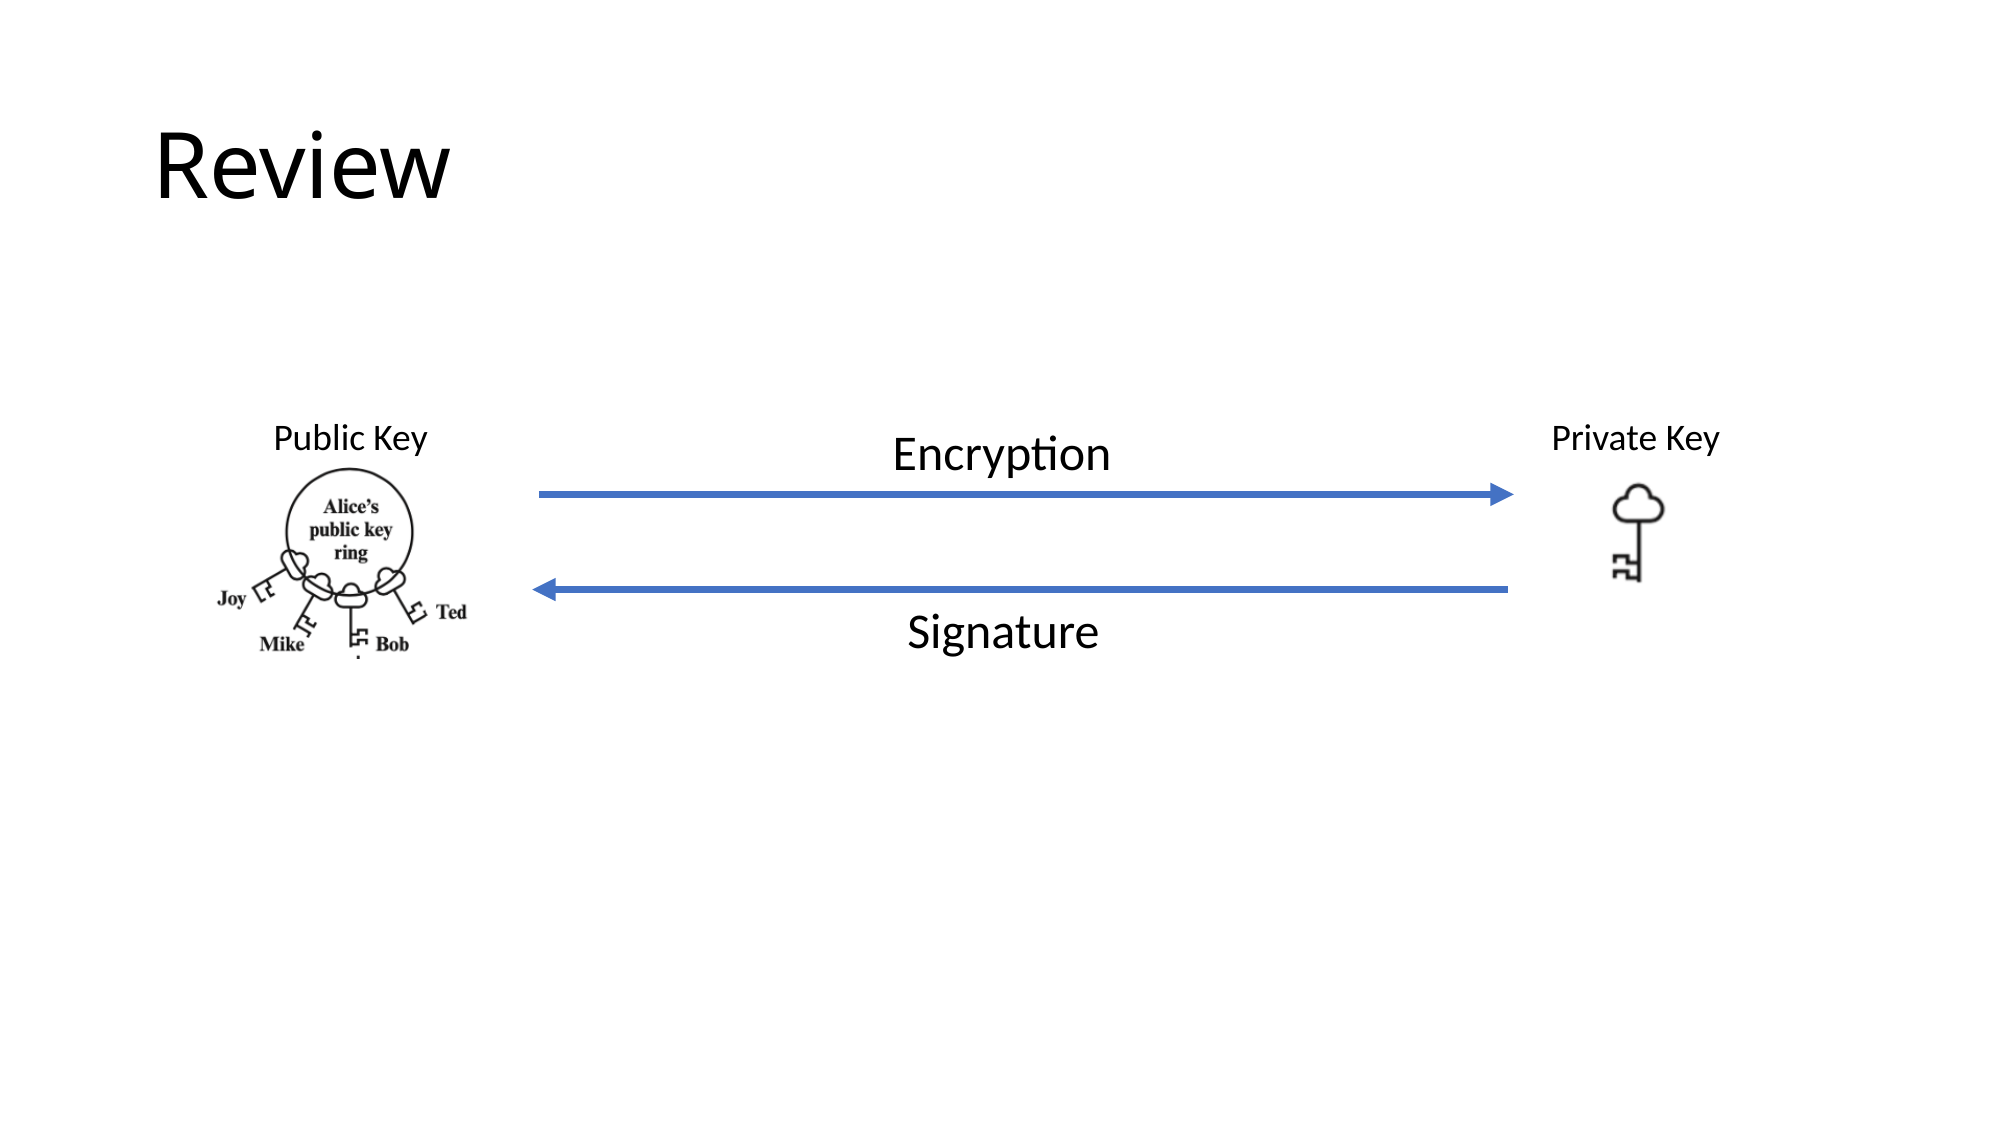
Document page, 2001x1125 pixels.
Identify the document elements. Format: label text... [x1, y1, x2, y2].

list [195, 466, 506, 659]
picture [1575, 466, 1697, 590]
text_box Signature [892, 591, 1231, 666]
title Review [137, 59, 1863, 278]
text_box Public Key [258, 406, 443, 466]
text_box Private Key [1536, 406, 1736, 466]
text_box Encryption [877, 413, 1217, 489]
